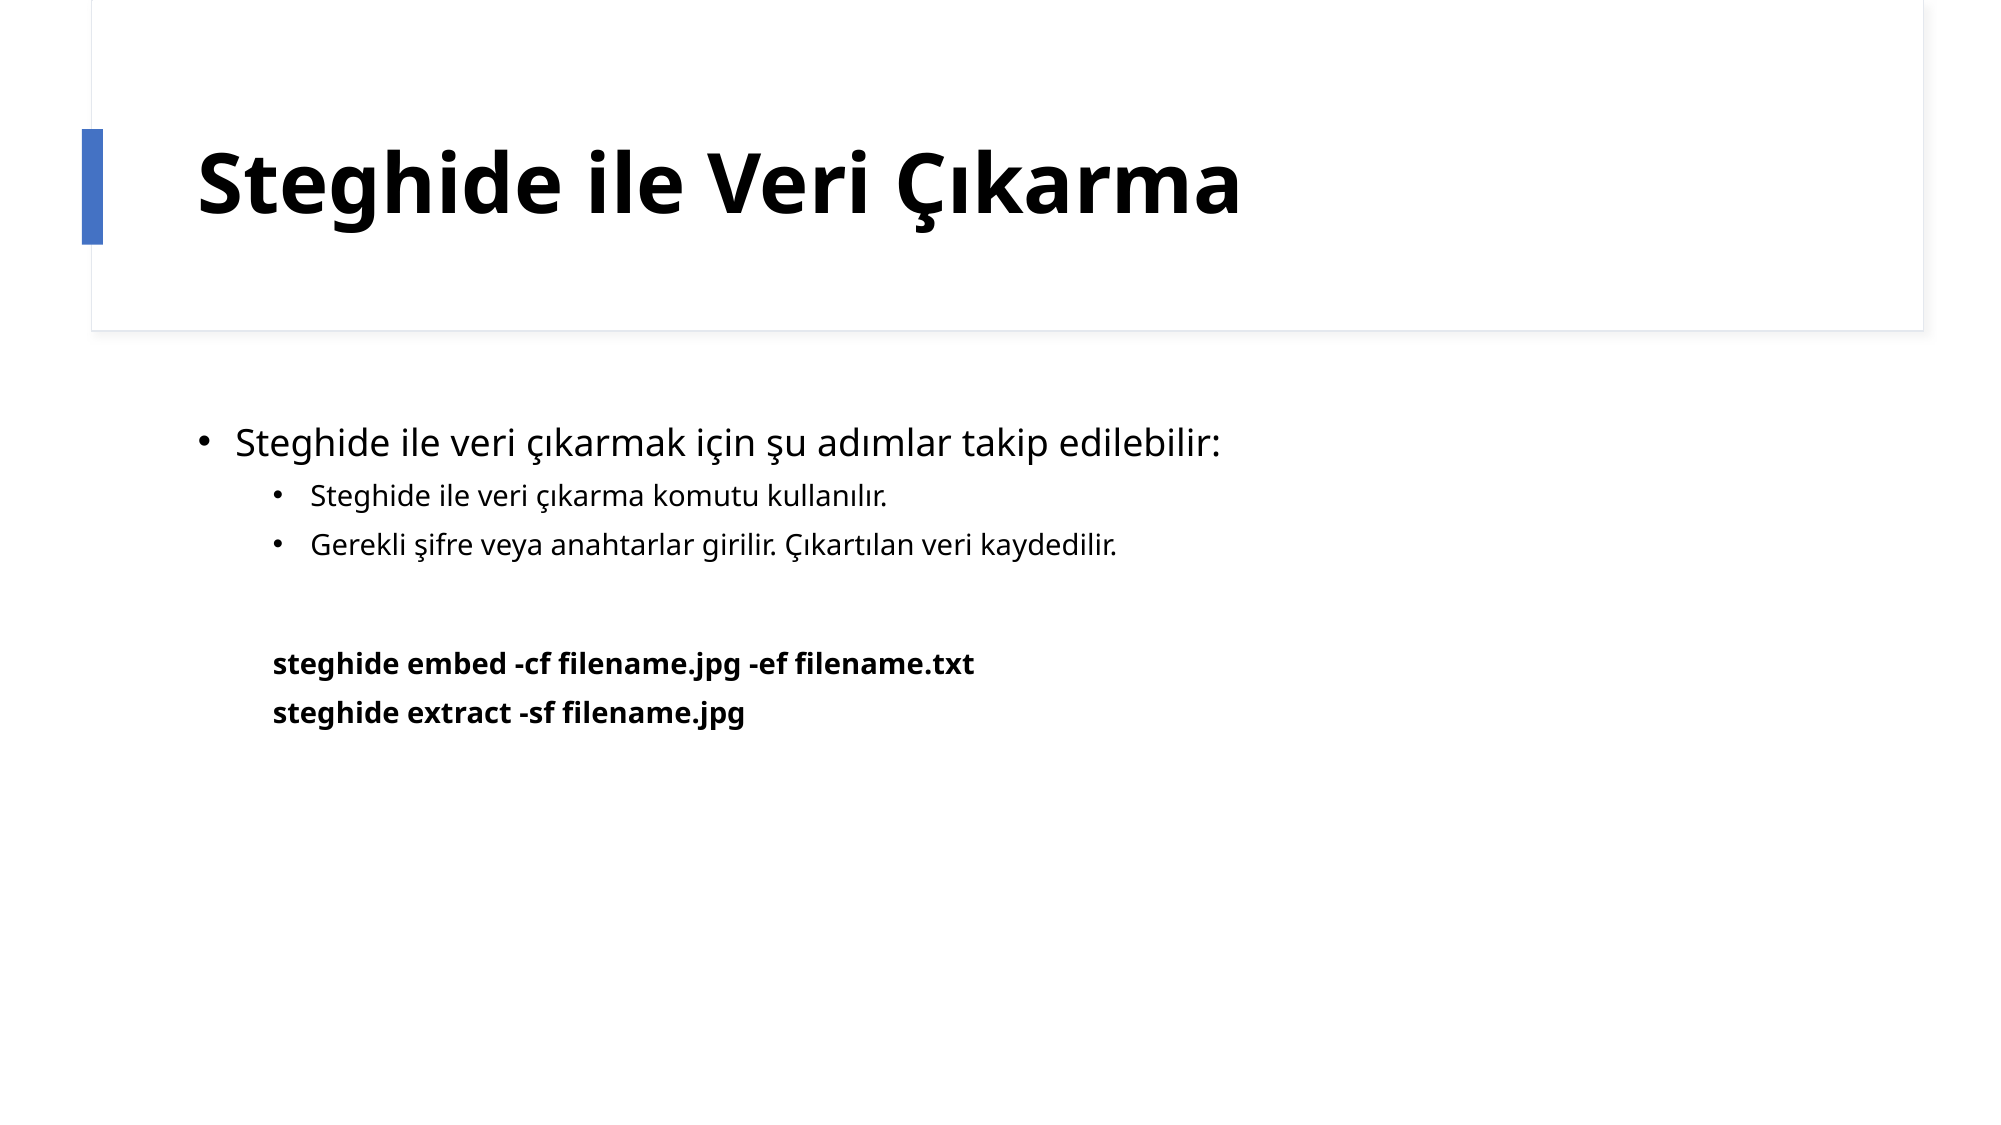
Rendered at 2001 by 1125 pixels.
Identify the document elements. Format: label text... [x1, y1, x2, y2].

title Steghide ile Veri Çıkarma [183, 90, 1851, 284]
list Steghide ile veri çıkarmak için şu adımlar takip edilebilir: Steghide ile veri çıkarma komutu kullanılır. Gerekli şifre veya anahtarlar girilir. Çıkartılan veri kaydedilir. steghide embed -cf filename.jpg -ef filename.txt steghide extract -sf filename.jpg [183, 406, 1851, 1013]
